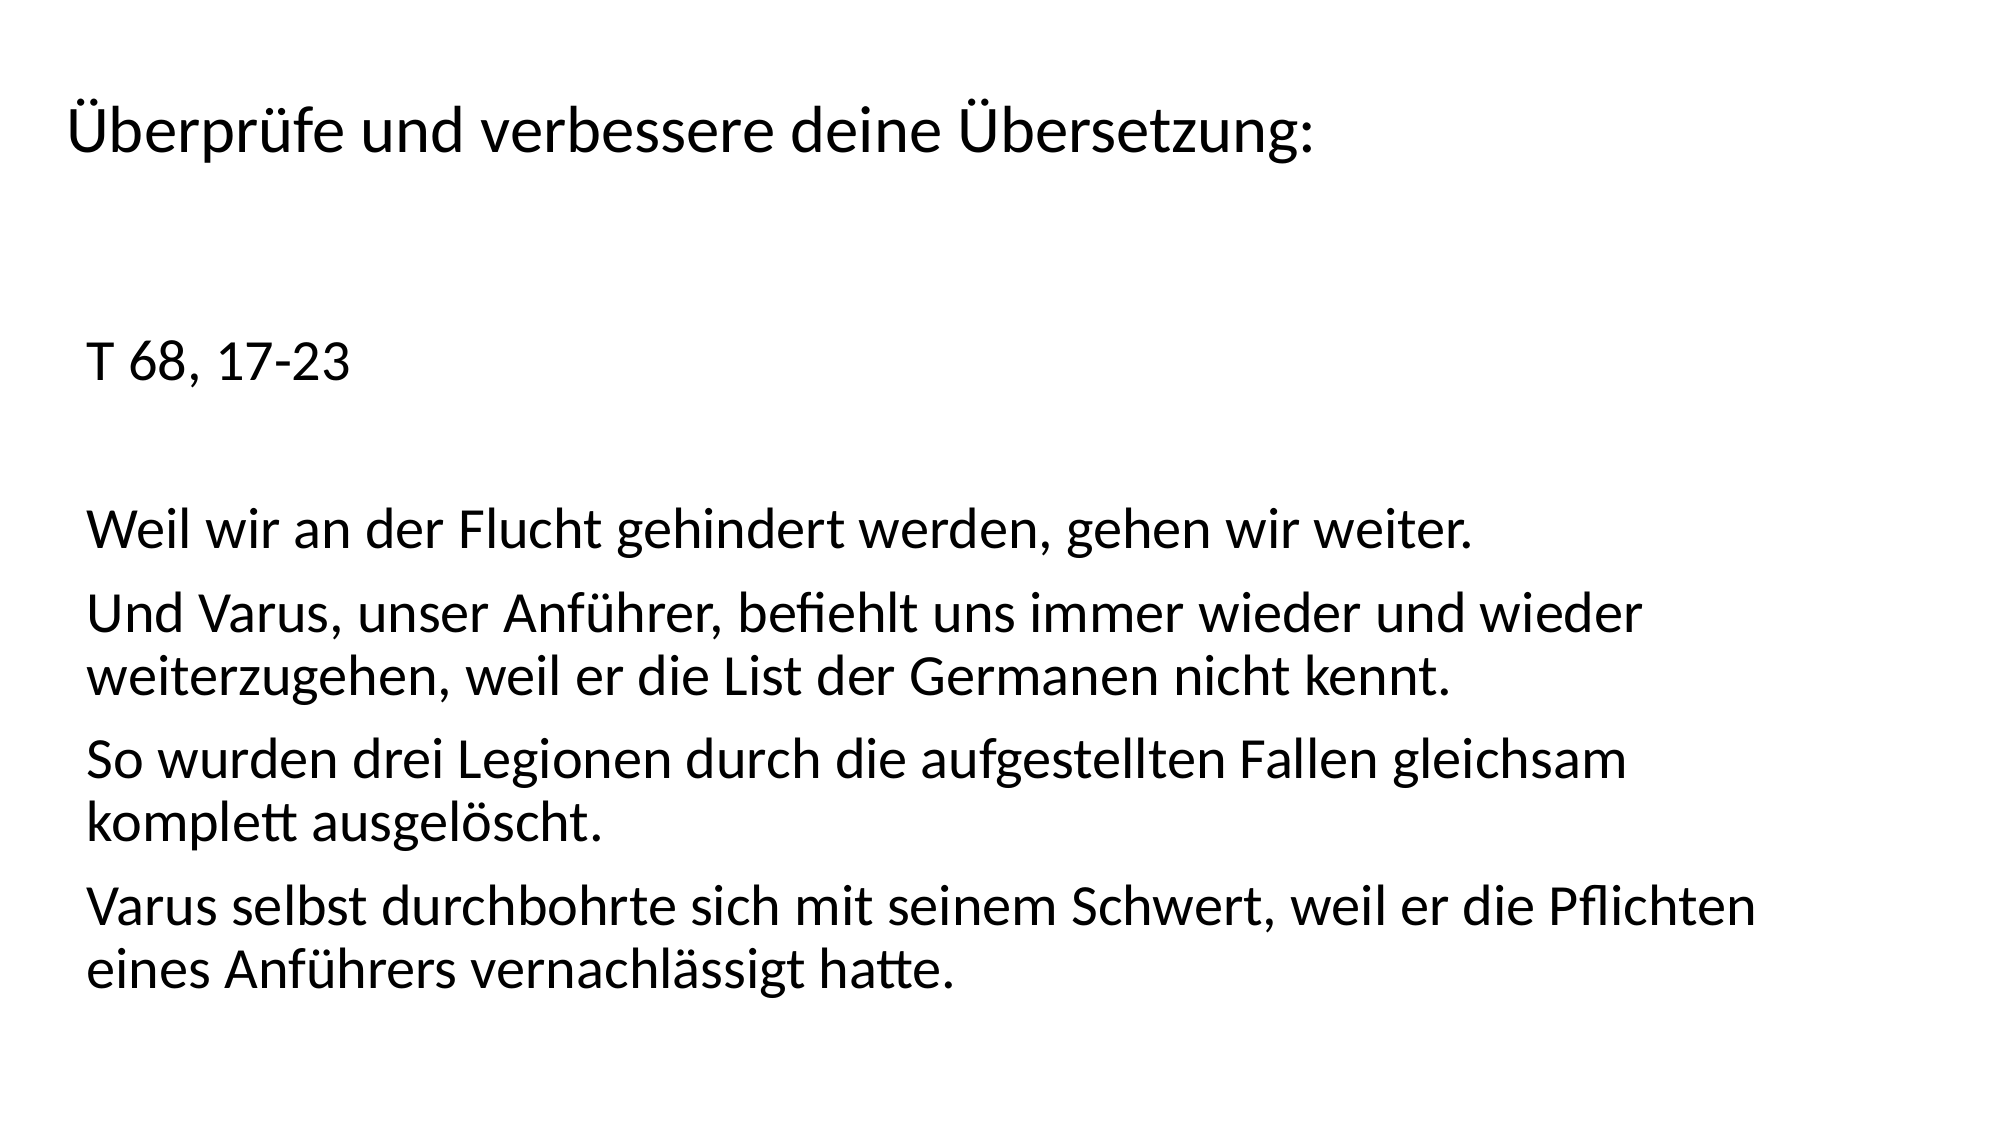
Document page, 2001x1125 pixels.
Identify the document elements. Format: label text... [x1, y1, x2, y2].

list T 68, 17-23 Weil wir an der Flucht gehindert werden, gehen wir weiter. Und Varus, unser Anführer, befiehlt uns immer wieder und wieder weiterzugehen, weil er die List der Germanen nicht kennt. So wurden drei Legionen durch die aufgestellten Fallen gleichsam komplett ausgelöscht. Varus selbst durchbohrte sich mit seinem Schwert, weil er die Pflichten eines Anführers vernachlässigt hatte. [71, 322, 1797, 1037]
text_box Überprüfe und verbessere deine Übersetzung: [51, 78, 1704, 173]
